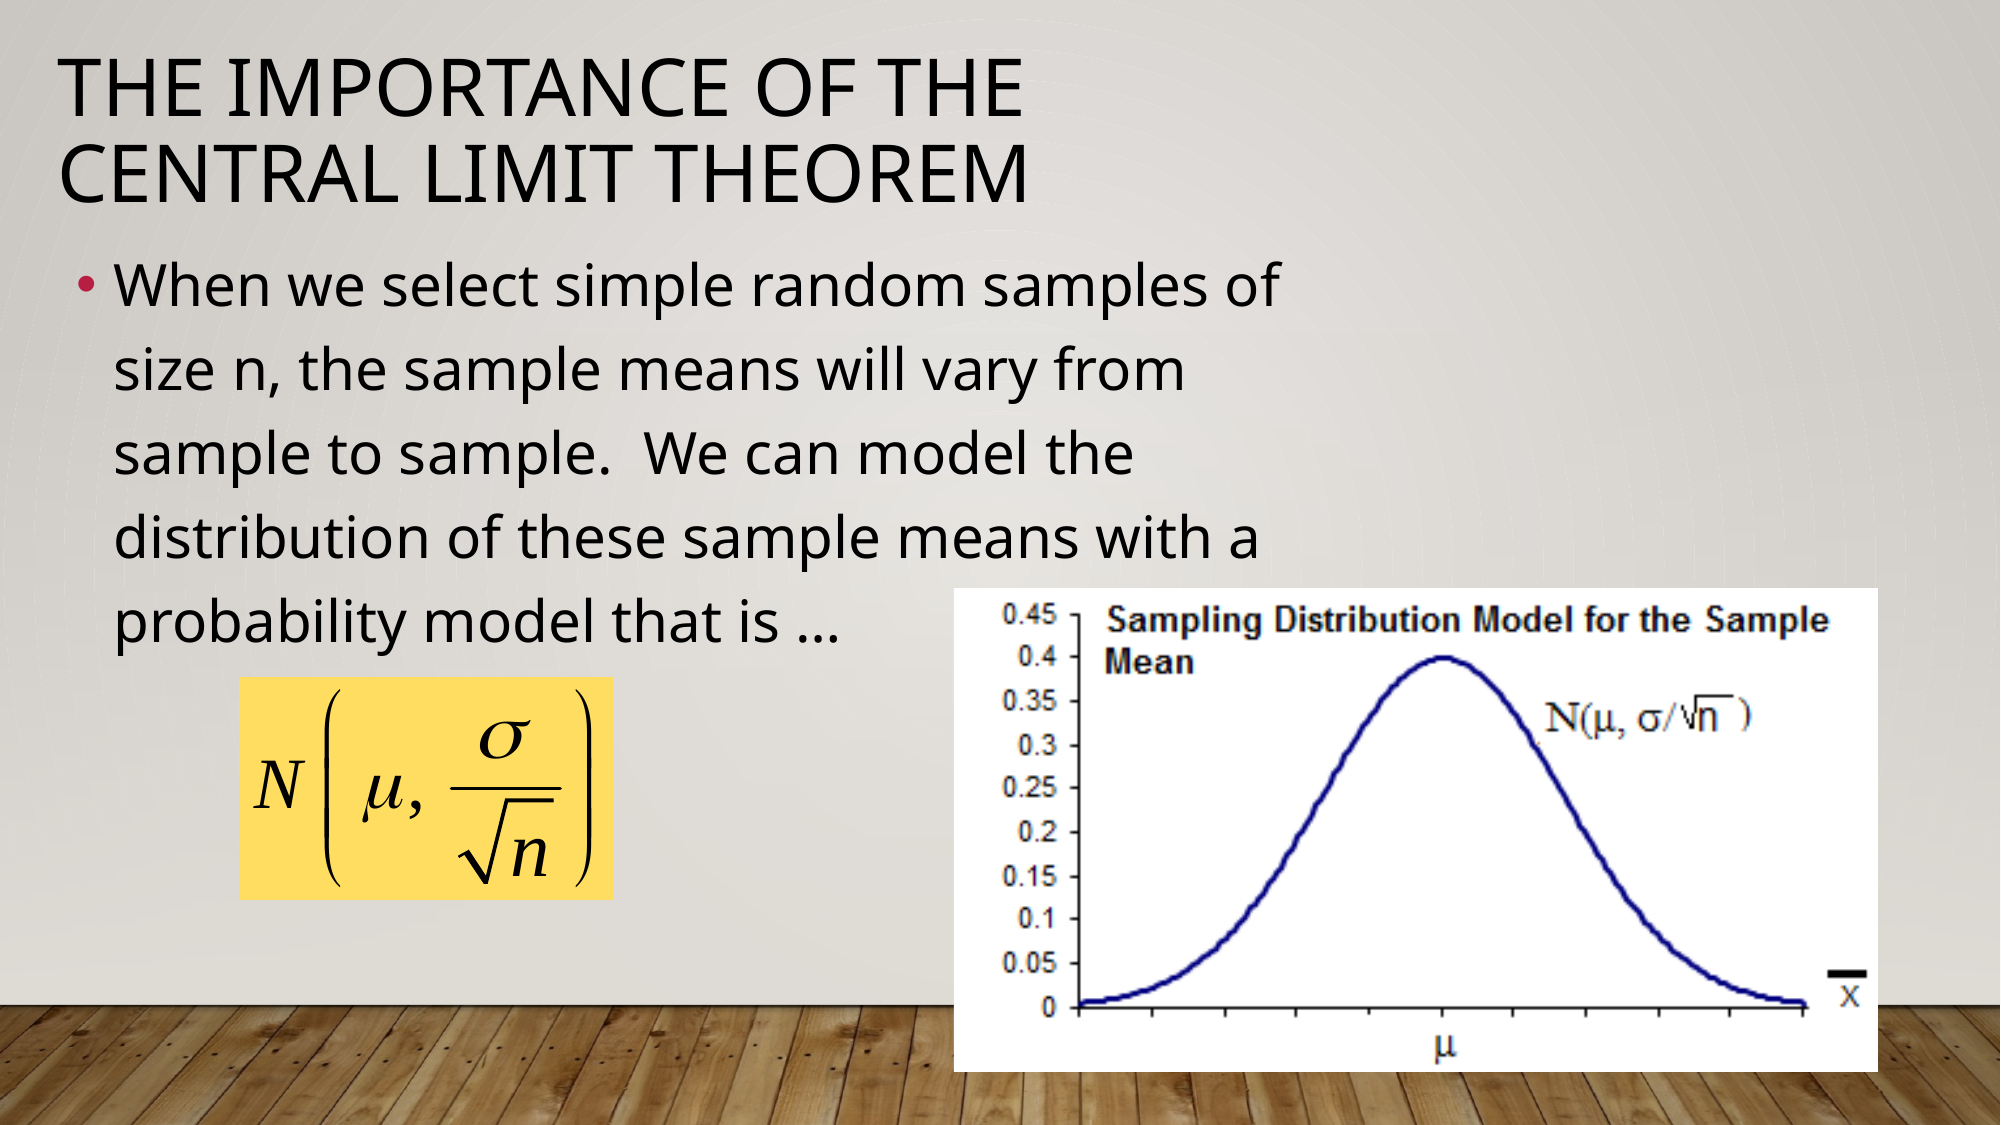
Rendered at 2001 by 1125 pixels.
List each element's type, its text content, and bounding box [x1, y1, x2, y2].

title The Importance of the Central Limit Theorem [42, 39, 1318, 228]
list When we select simple random samples of size n, the sample means will vary from sample to sample. We can model the distribution of these sample means with a probability model that is … [61, 226, 1299, 602]
picture [0, 588, 2000, 1125]
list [238, 676, 614, 901]
